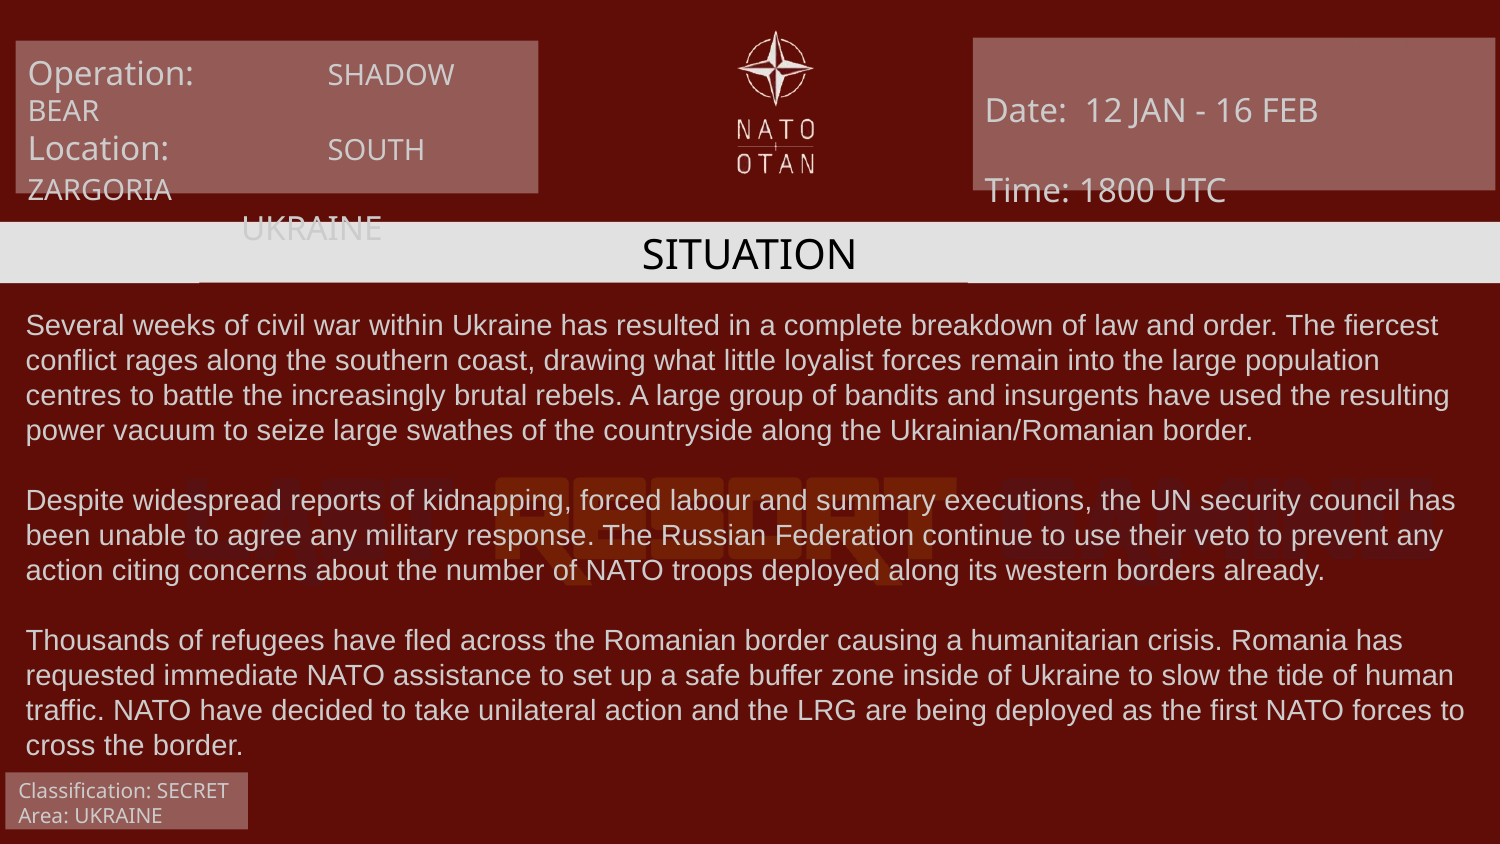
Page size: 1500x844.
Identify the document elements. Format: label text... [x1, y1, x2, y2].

text_box Several weeks of civil war within Ukraine has resulted in a complete breakdown of law and order. The fiercest conflict rages along the southern coast, drawing what little loyalist forces remain into the large population centres to battle the increasingly brutal rebels. A large group of bandits and insurgents have used the resulting power vacuum to seize large swathes of the countryside along the Ukrainian/Romanian border. Despite widespread reports of kidnapping, forced labour and summary executions, the UN security council has been unable to agree any military response. The Russian Federation continue to use their veto to prevent any action citing concerns about the number of NATO troops deployed along its western borders already. Thousands of refugees have fled across the Romanian border causing a humanitarian crisis. Romania has requested immediate NATO assistance to set up a safe buffer zone inside of Ukraine to slow the tide of human traffic. NATO have decided to take unilateral action and the LRG are being deployed as the first NATO forces to cross the border. [10, 291, 1490, 763]
text_box Operation: SHADOW BEAR Location: SOUTH ZARGORIA UKRAINE [12, 37, 539, 191]
picture [0, 287, 1500, 844]
text_box Classification: SECRET Area: UKRAINE [3, 762, 261, 830]
text_box SITUATION [0, 213, 1500, 287]
text_box Date: 12 JAN - 16 FEB Time: 1800 UTC [969, 34, 1500, 188]
picture [0, 0, 1500, 213]
